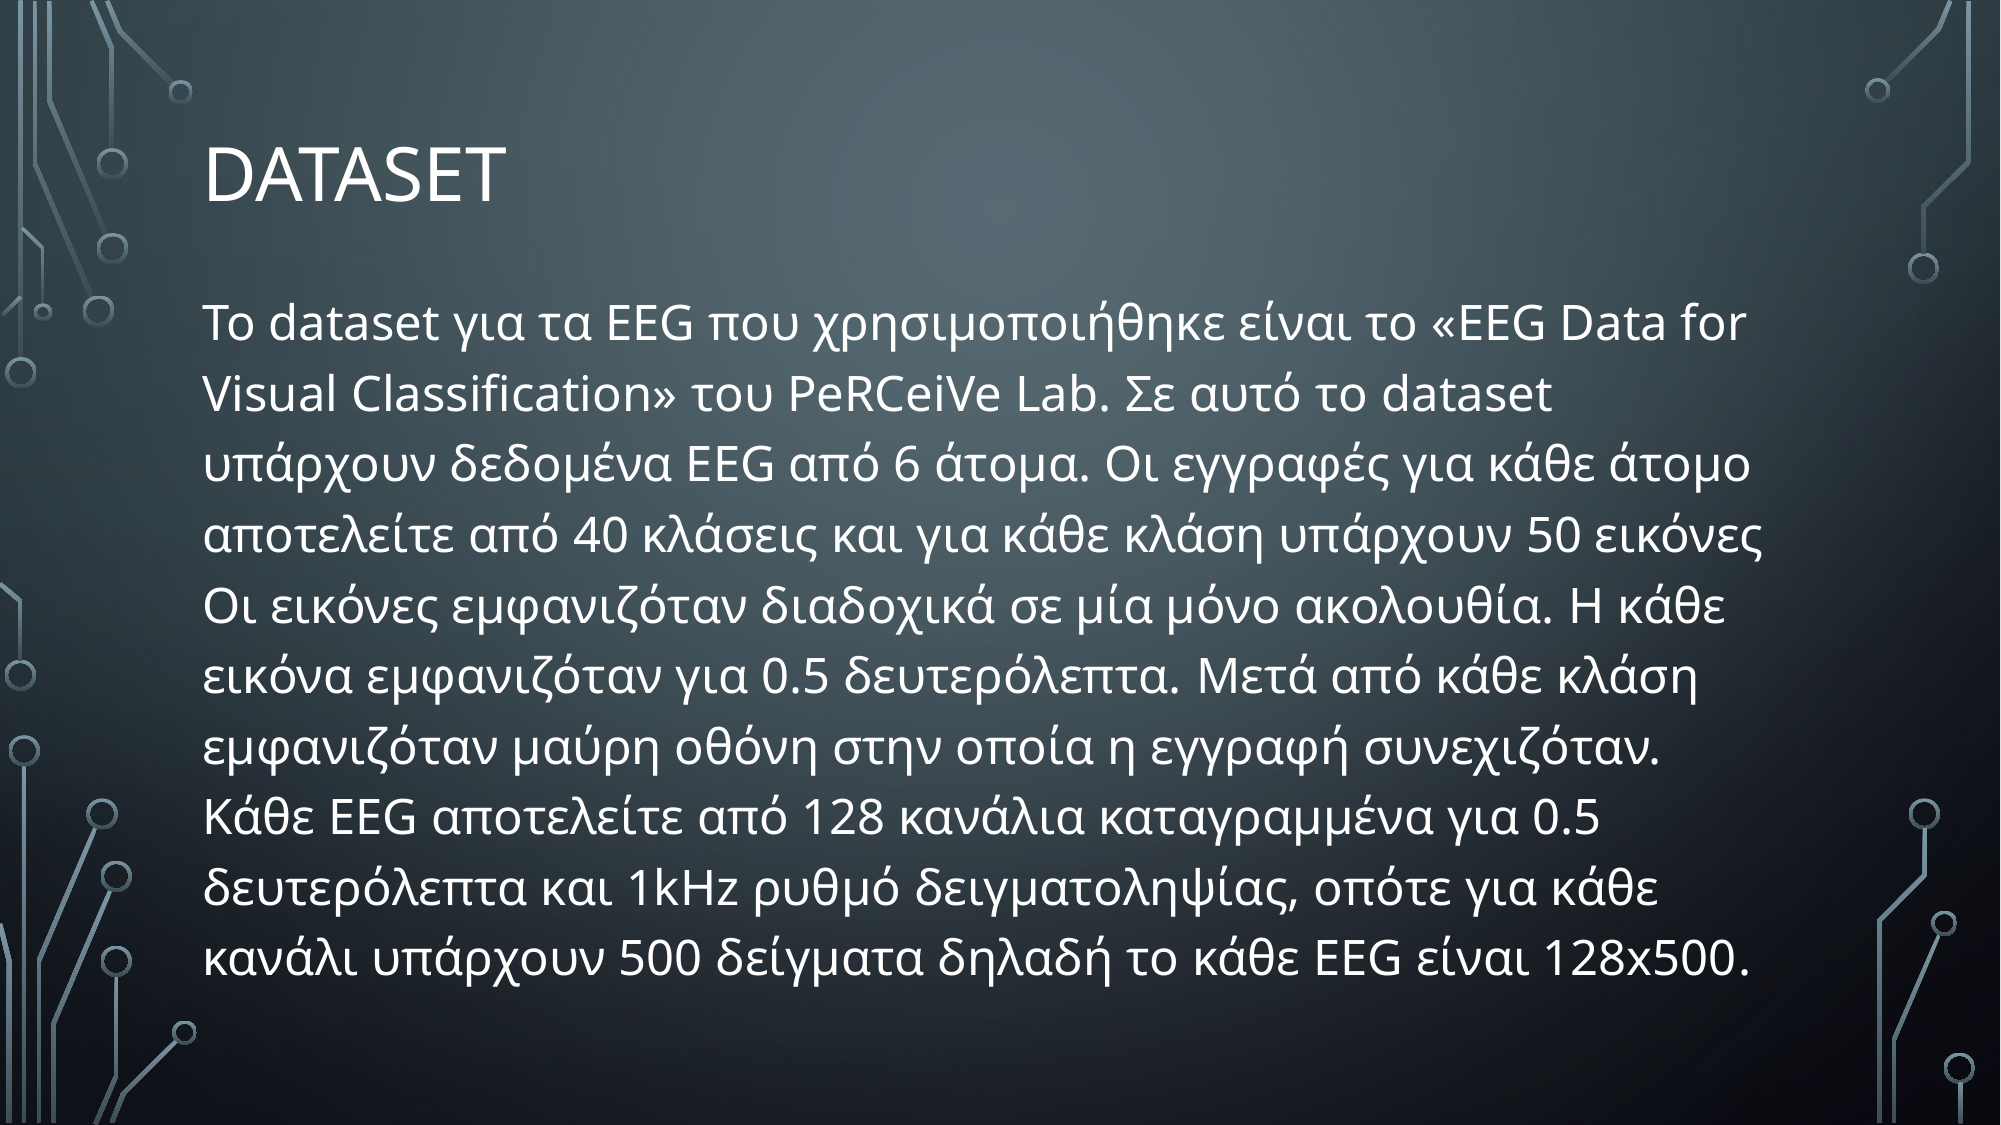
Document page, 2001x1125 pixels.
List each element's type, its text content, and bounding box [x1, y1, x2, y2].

list Το dataset για τα EEG που χρησιμοποιήθηκε είναι το «EEG Data for Visual Classification» του PeRCeiVe Lab. Σε αυτό το dataset υπάρχουν δεδομένα EEG από 6 άτομα. Οι εγγραφές για κάθε άτομο αποτελείτε από 40 κλάσεις και για κάθε κλάση υπάρχουν 50 εικόνες Οι εικόνες εμφανιζόταν διαδοχικά σε μία μόνο ακολουθία. Η κάθε εικόνα εμφανιζόταν για 0.5 δευτερόλεπτα. Μετά από κάθε κλάση εμφανιζόταν μαύρη οθόνη στην οποία η εγγραφή συνεχιζόταν. Κάθε EEG αποτελείτε από 128 κανάλια καταγραμμένα για 0.5 δευτερόλεπτα και 1kHz ρυθμό δειγματοληψίας, οπότε για κάθε κανάλι υπάρχουν 500 δείγματα δηλαδή το κάθε EEG είναι 128x500. [187, 272, 1789, 1057]
title DATASET [187, 101, 1789, 254]
